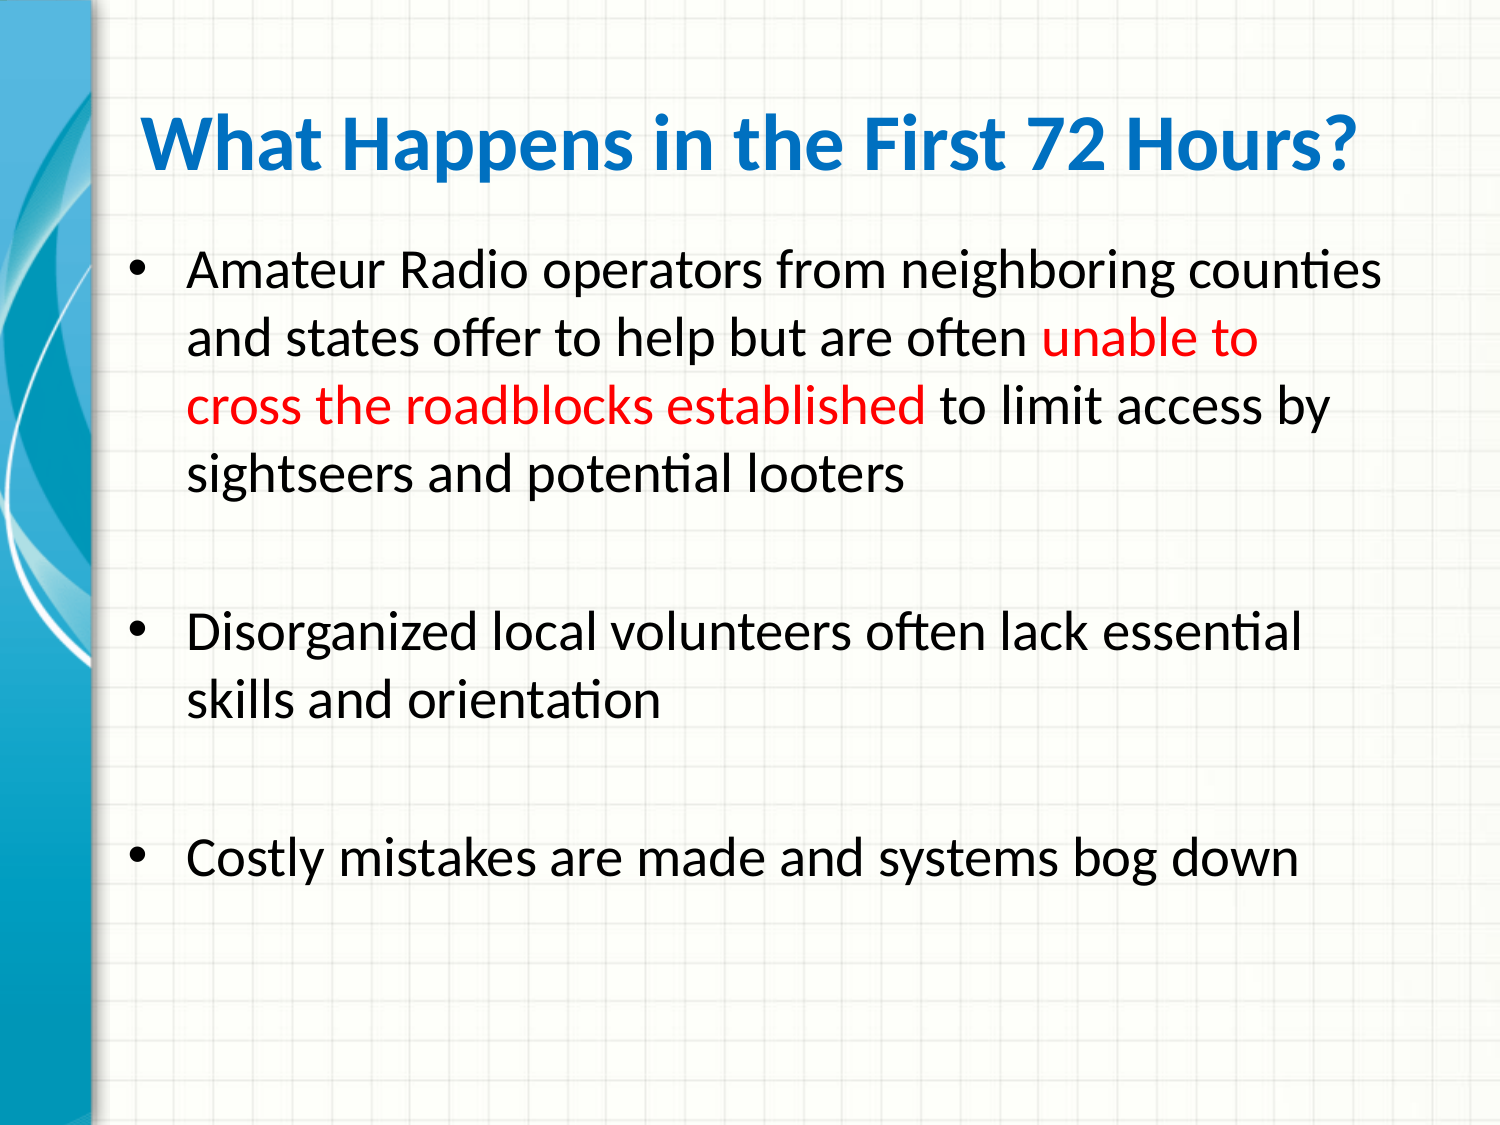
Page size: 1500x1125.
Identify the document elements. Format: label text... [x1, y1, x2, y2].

picture [0, 0, 1500, 1125]
list Amateur Radio operators from neighboring counties and states offer to help but are often unable to cross the roadblocks established to limit access by sightseers and potential looters Disorganized local volunteers often lack essential skills and orientation Costly mistakes are made and systems bog down [112, 224, 1400, 900]
title What Happens in the First 72 Hours? [125, 44, 1450, 232]
